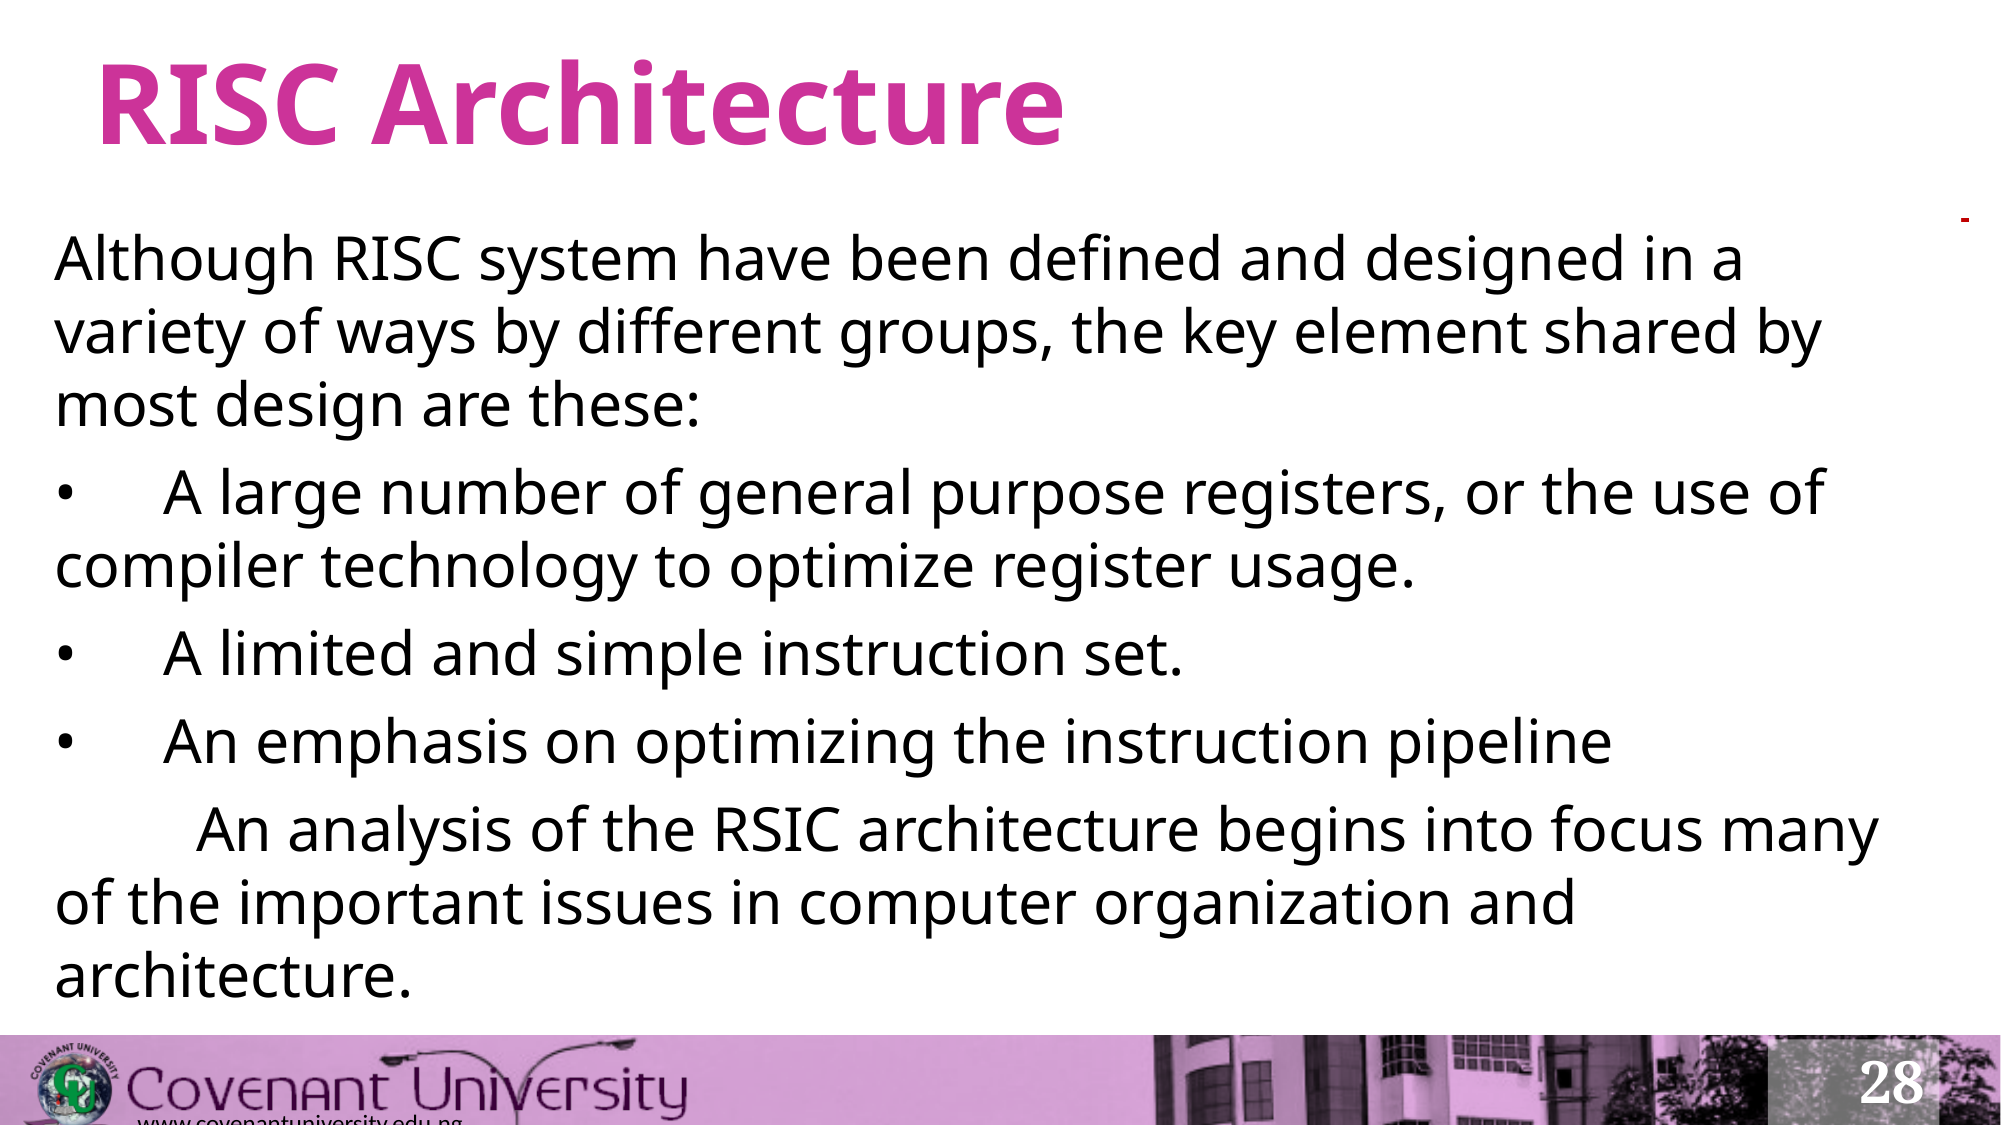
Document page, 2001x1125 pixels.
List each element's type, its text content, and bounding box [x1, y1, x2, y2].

list Although RISC system have been defined and designed in a variety of ways by different groups, the key element shared by most design are these: • A large number of general purpose registers, or the use of compiler technology to optimize register usage. • A limited and simple instruction set. • An emphasis on optimizing the instruction pipeline An analysis of the RSIC architecture begins into focus many of the important issues in computer organization and architecture. [39, 212, 1962, 1024]
picture [23, 1036, 1072, 1125]
title RISC Architecture [74, 20, 2001, 180]
